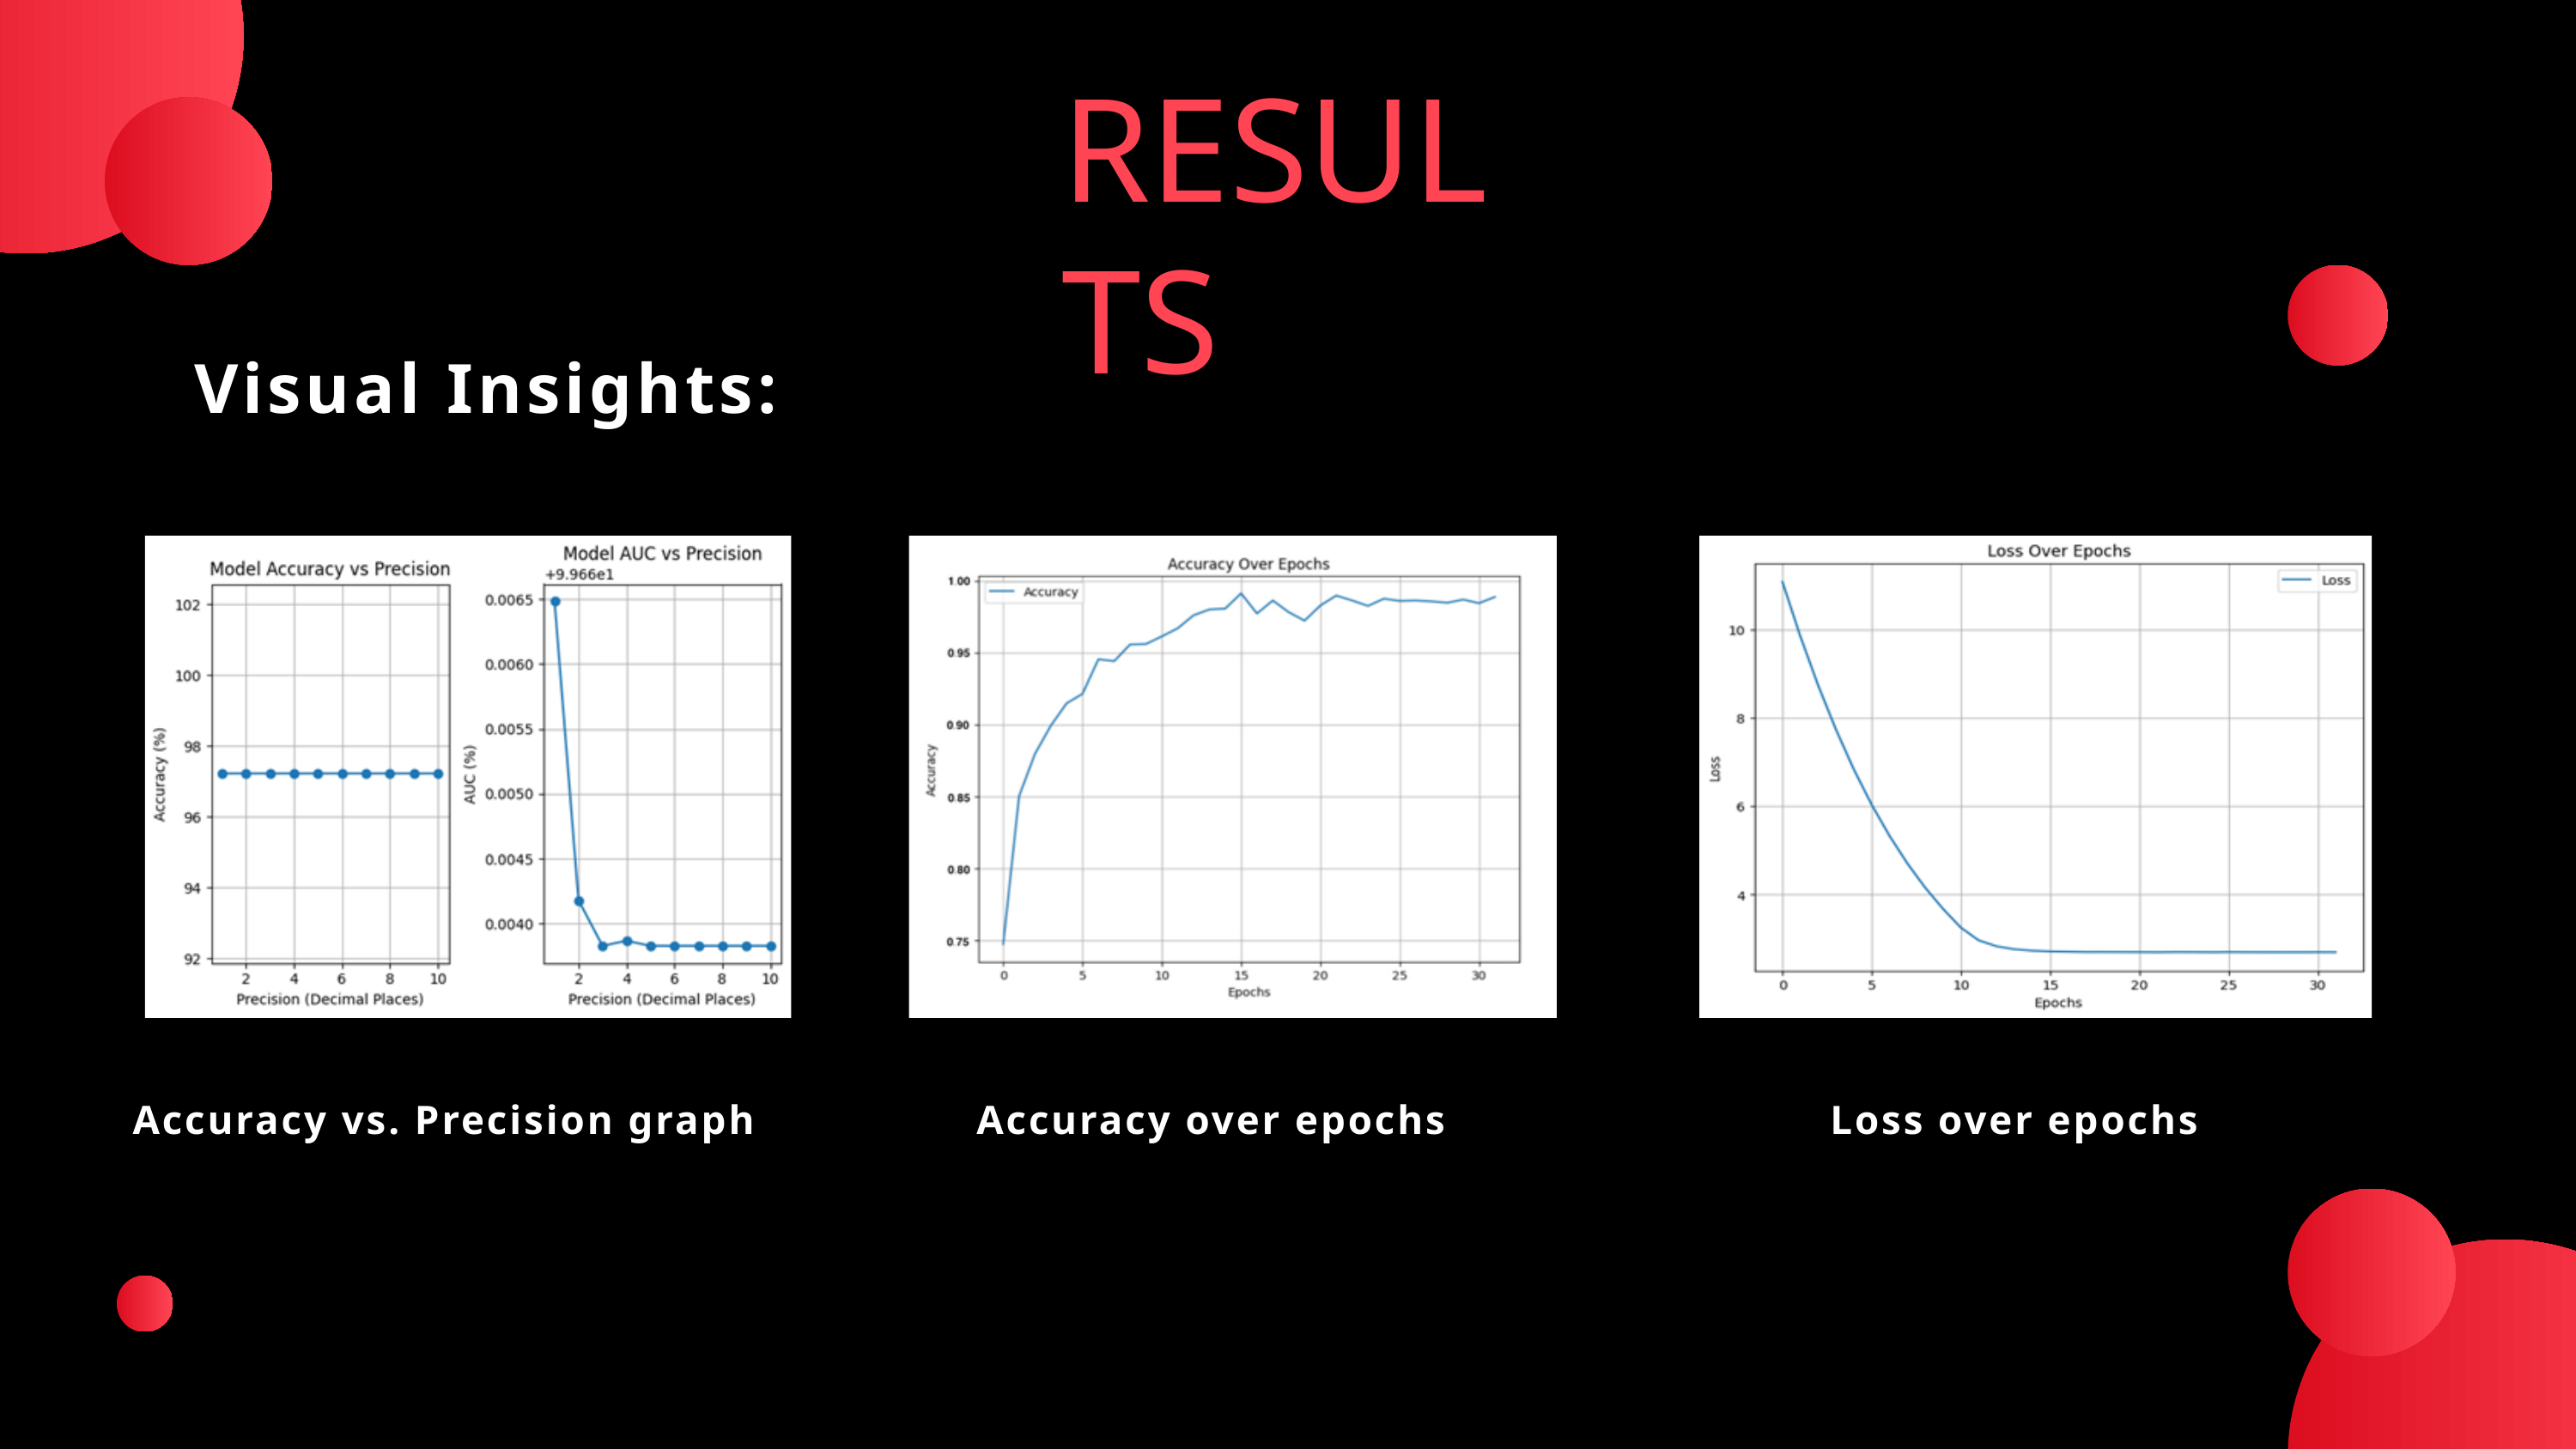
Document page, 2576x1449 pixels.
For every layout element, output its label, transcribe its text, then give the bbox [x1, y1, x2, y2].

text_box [104, 97, 273, 265]
text_box [144, 536, 792, 1019]
text_box RESULTS [1061, 58, 1515, 403]
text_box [2287, 264, 2389, 366]
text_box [2287, 1239, 2576, 1449]
text_box Visual Insights: [194, 309, 1136, 427]
text_box [1699, 536, 2372, 1019]
text_box Accuracy vs. Precision graph [132, 1074, 804, 1143]
text_box [908, 536, 1557, 1019]
text_box Loss over epochs [1830, 1074, 2241, 1143]
text_box Accuracy over epochs [976, 1074, 1490, 1143]
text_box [2287, 1188, 2456, 1357]
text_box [0, 0, 244, 254]
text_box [116, 1275, 173, 1332]
